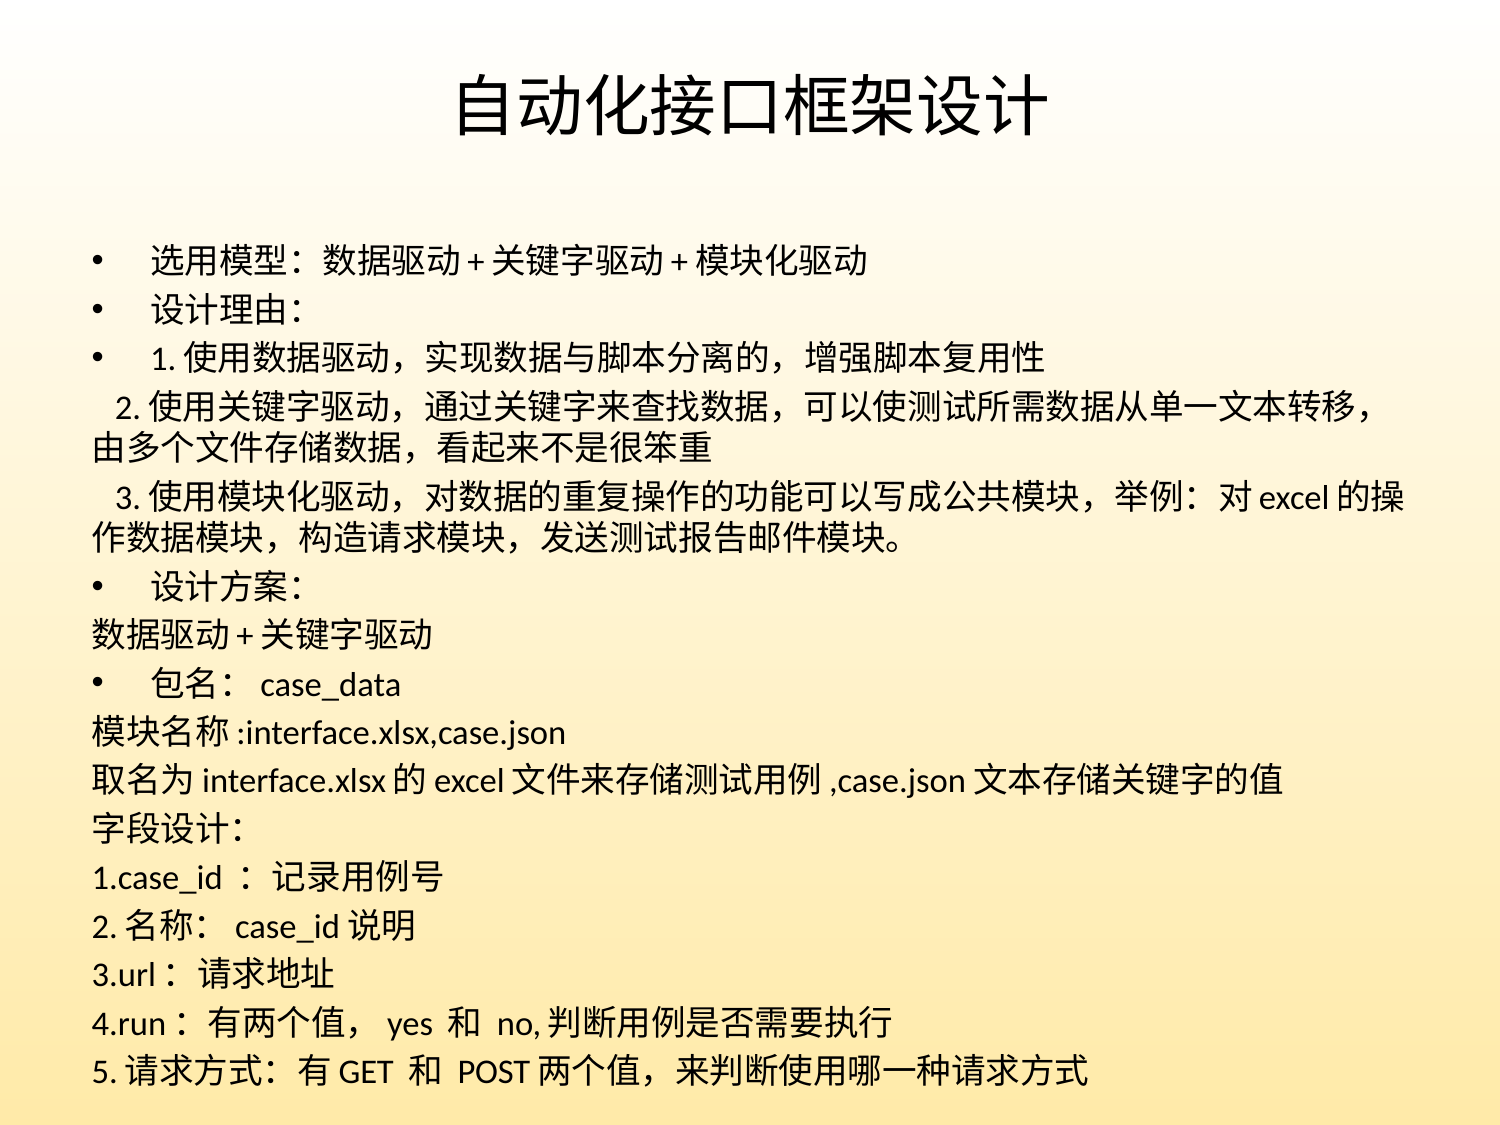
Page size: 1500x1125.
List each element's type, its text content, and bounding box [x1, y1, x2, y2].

title 自动化接口框架设计 [75, 25, 1425, 184]
list 选用模型：数据驱动+关键字驱动+模块化驱动 设计理由： 1.使用数据驱动，实现数据与脚本分离的，增强脚本复用性 2.使用关键字驱动，通过关键字来查找数据，可以使测试所需数据从单一文本转移，由多个文件存储数据，看起来不是很笨重 3.使用模块化驱动，对数据的重复操作的功能可以写成公共模块，举例：对excel的操作数据模块，构造请求模块，发送测试报告邮件模块。 设计方案： 数据驱动+关键字驱动 包名：case_data 模块名称:interface.xlsx,case.json 取名为interface.xlsx的excel文件来存储测试用例,case.json文本存储关键字的值 字段设计： 1.case_id ：记录用例号 2.名称：case_id说明 3.url：请求地址 4.run：有两个值，yes 和 no,判断用例是否需要执行 5.请求方式：有GET 和 POST两个值，来判断使用哪一种请求方式 [76, 183, 1436, 1100]
